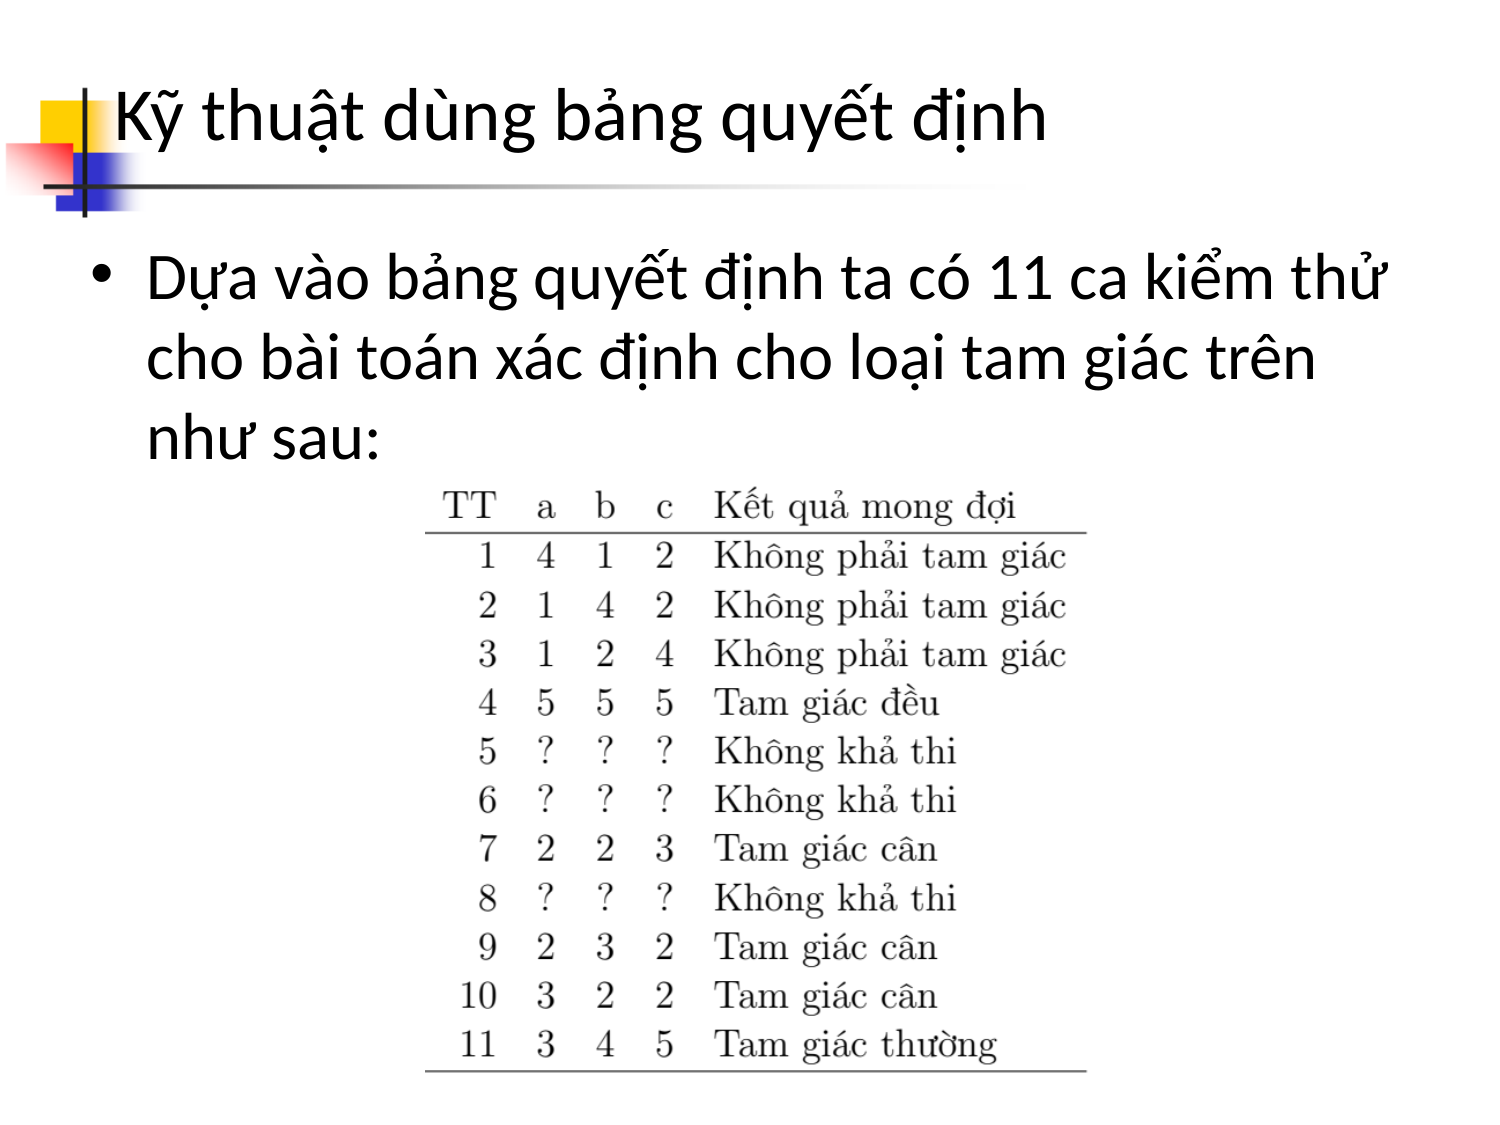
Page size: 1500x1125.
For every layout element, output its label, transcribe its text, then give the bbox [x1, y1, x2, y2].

title Kỹ thuật dùng bảng quyết định [99, 45, 1425, 175]
list Dựa vào bảng quyết định ta có 11 ca kiểm thử cho bài toán xác định cho loại tam giác trên như sau: [75, 224, 1425, 1005]
picture [0, 74, 1091, 232]
picture [424, 474, 1113, 1090]
